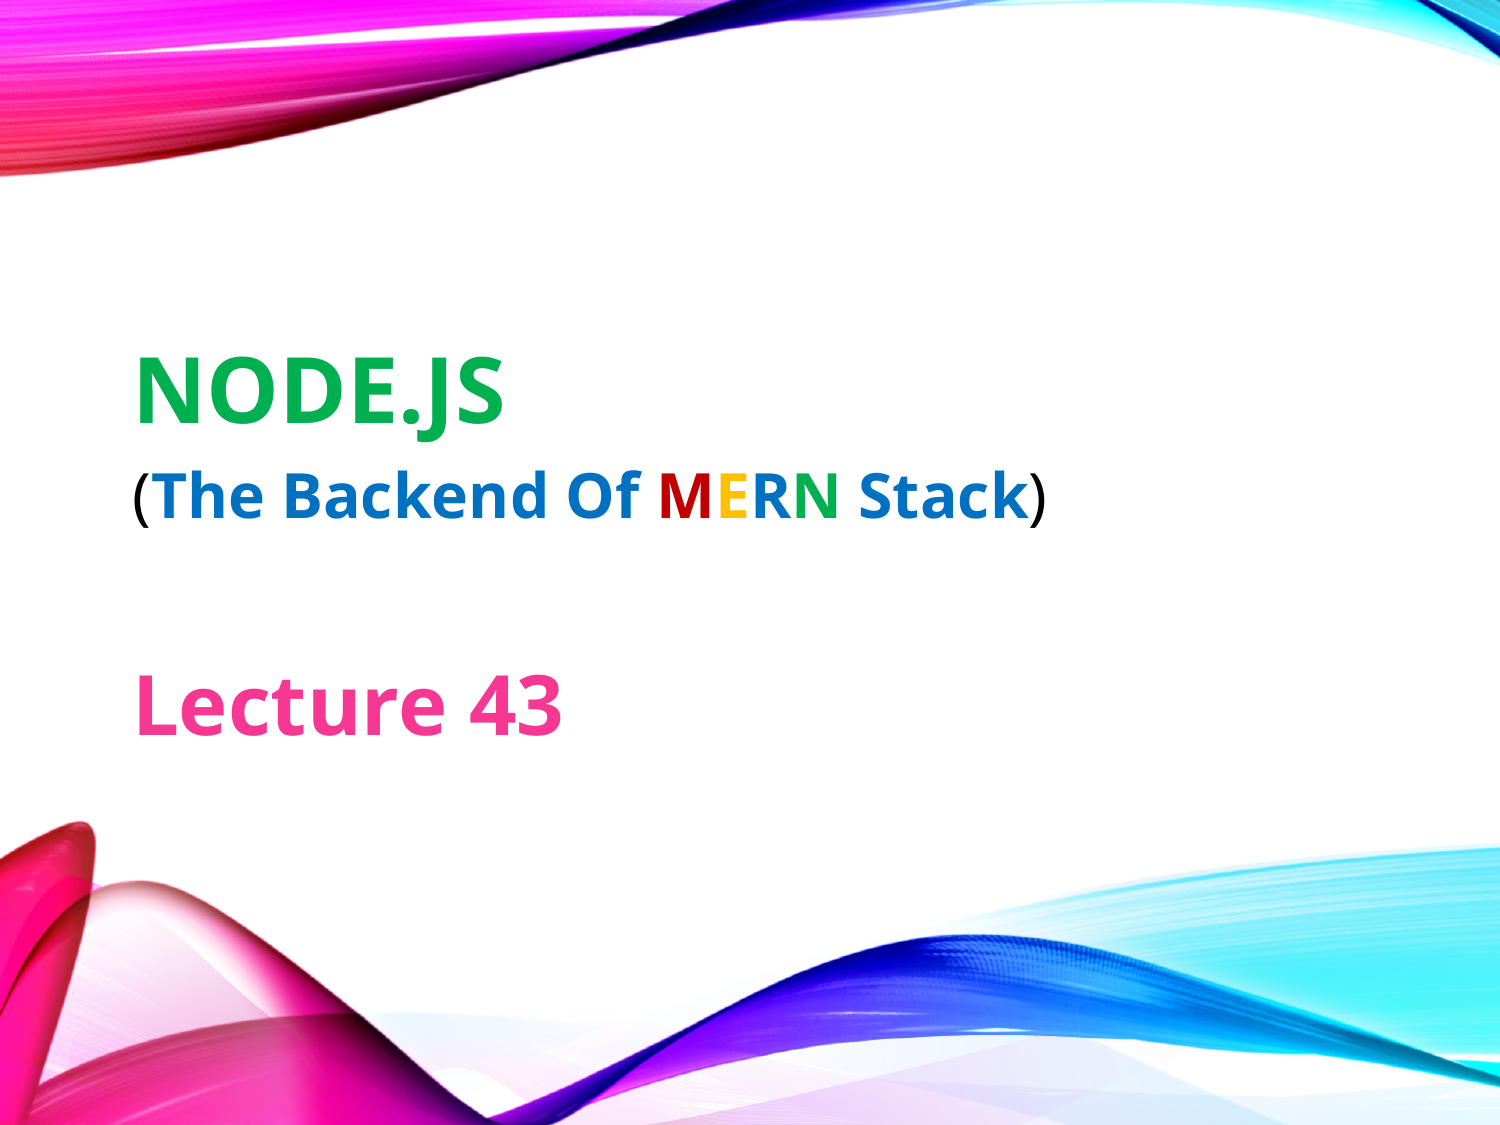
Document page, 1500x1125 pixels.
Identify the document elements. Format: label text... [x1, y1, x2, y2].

picture [0, 0, 1500, 178]
text_box NODE.JS (The Backend Of MERN Stack) Lecture 43 [117, 336, 1383, 788]
picture [0, 819, 1500, 1125]
